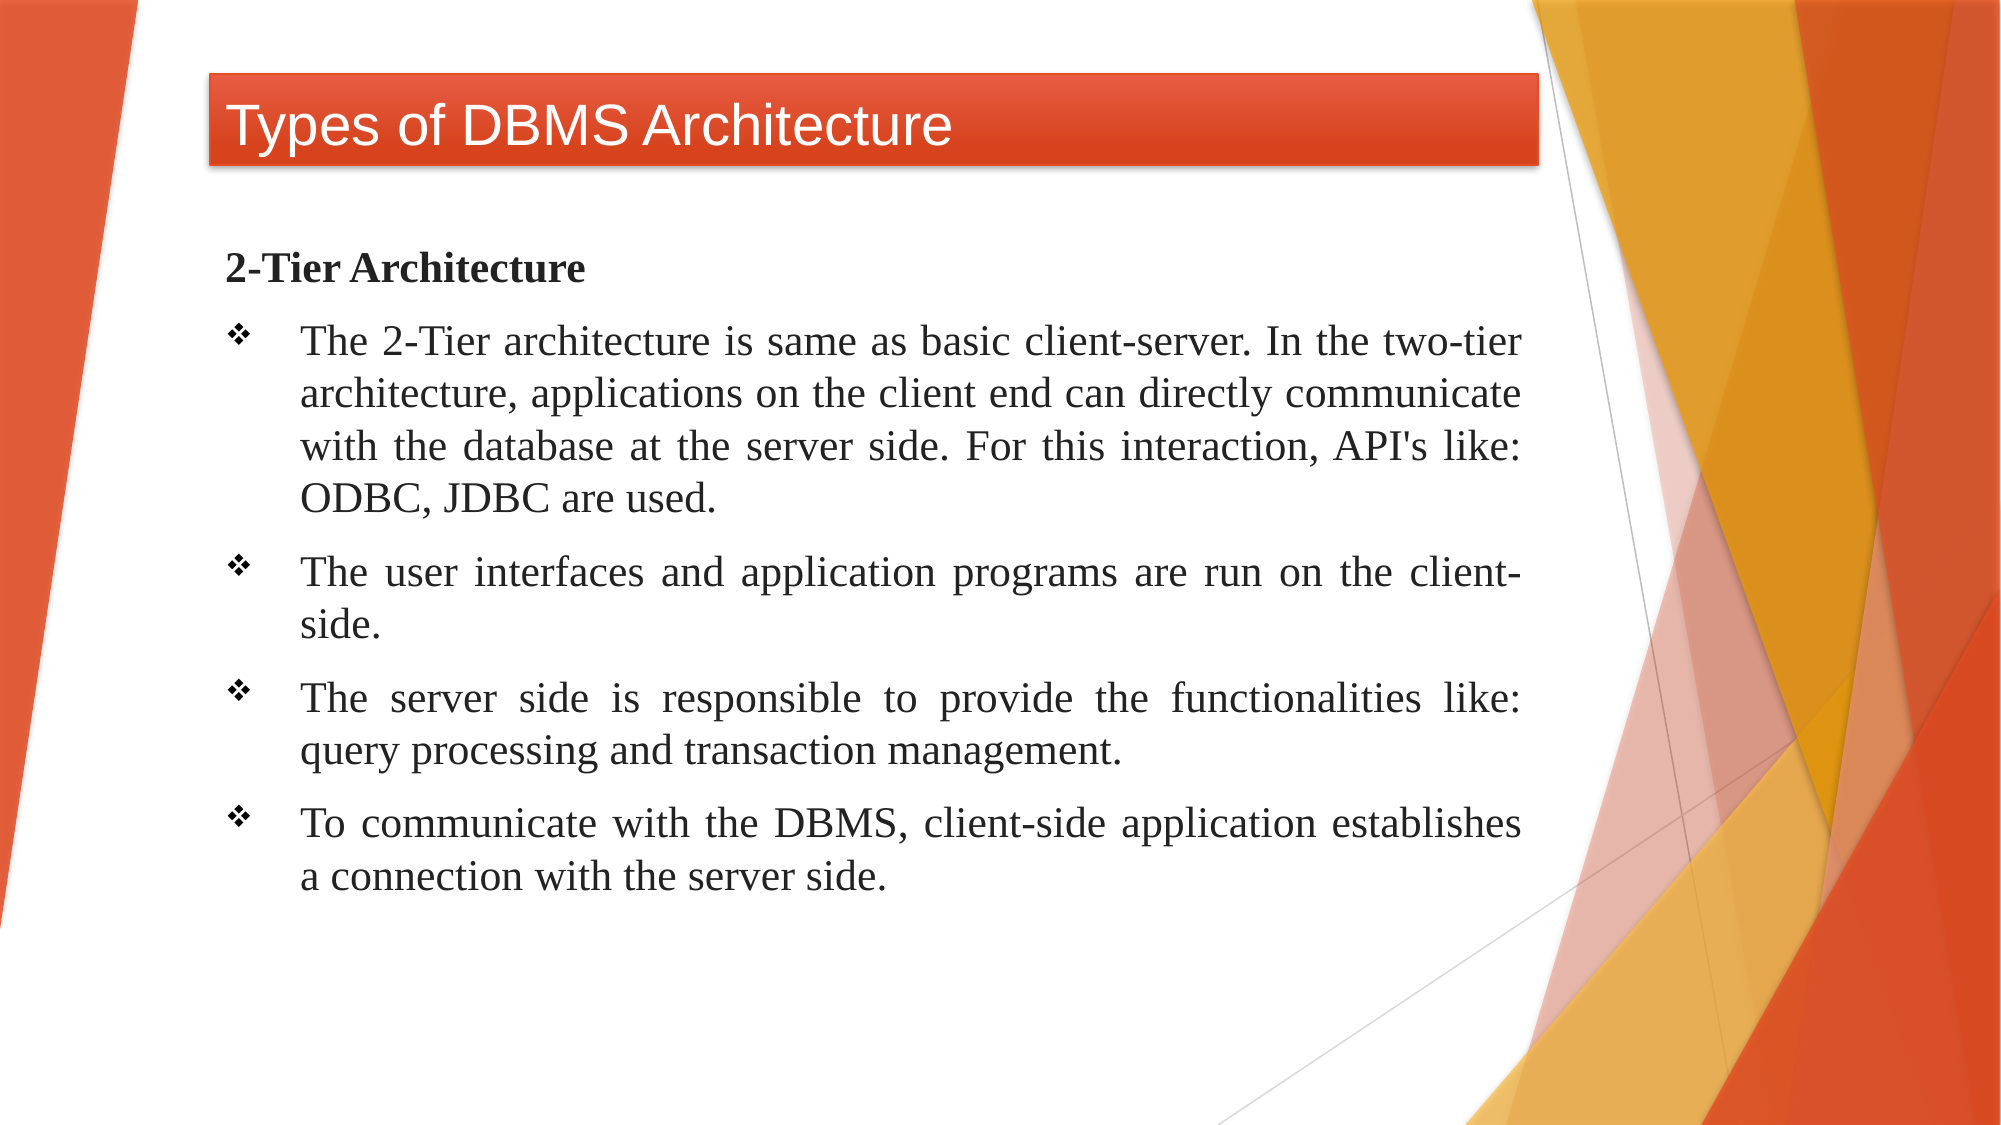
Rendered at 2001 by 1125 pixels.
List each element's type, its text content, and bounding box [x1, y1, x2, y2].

subtitle 2-Tier Architecture The 2-Tier architecture is same as basic client-server. In the two-tier architecture, applications on the client end can directly communicate with the database at the server side. For this interaction, API's like: ODBC, JDBC are used. The user interfaces and application programs are run on the client-side. The server side is responsible to provide the functionalities like: query processing and transaction management. To communicate with the DBMS, client-side application establishes a connection with the server side. [210, 179, 1538, 994]
title Types of DBMS Architecture [209, 73, 1539, 166]
